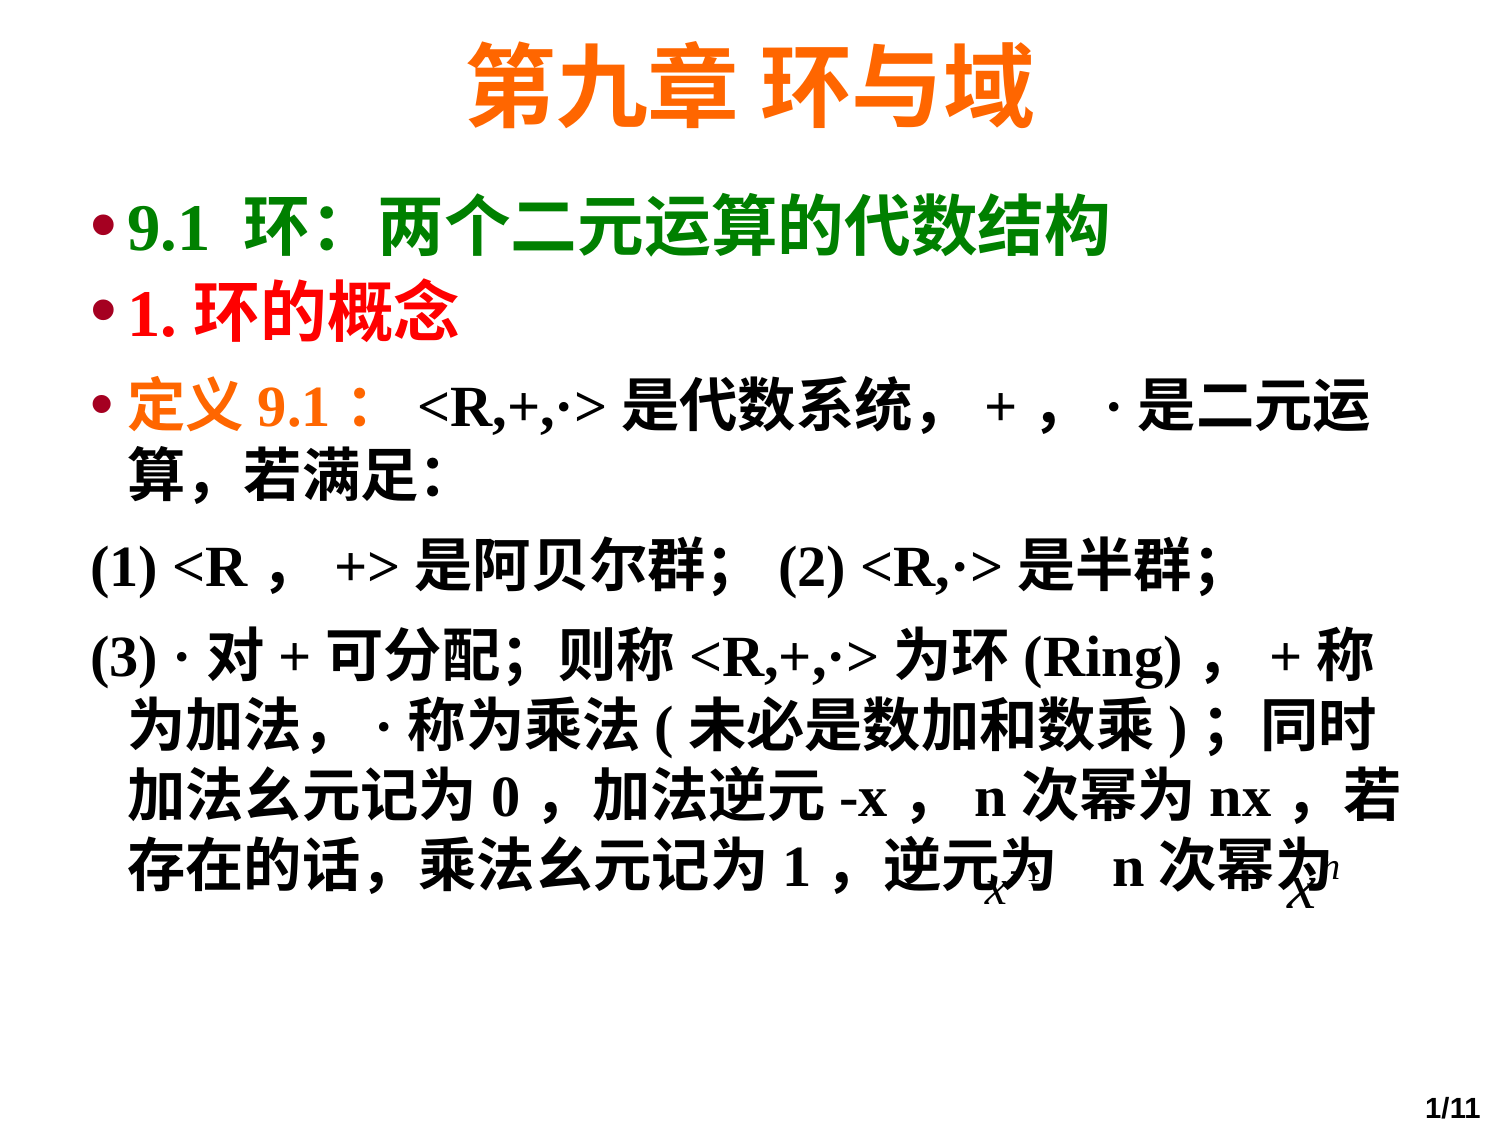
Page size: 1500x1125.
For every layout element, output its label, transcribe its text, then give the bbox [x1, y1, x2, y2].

title 第九章 环与域 [74, 37, 1426, 143]
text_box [974, 849, 1047, 917]
list 9.1 环：两个二元运算的代数结构 1.环的概念 定义9.1：<R,+,·>是代数系统，+，·是二元运算，若满足： (1) <R，+>是阿贝尔群；(2) <R,·>是半群； (3) ·对+可分配；则称<R,+,·>为环(Ring)，+称为加法，·称为乘法(未必是数加和数乘)；同时加法幺元记为0，加法逆元-x，n次幂为nx，若存在的话，乘法幺元记为1，逆元为 n次幂为 [75, 187, 1425, 1088]
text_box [1274, 837, 1352, 926]
